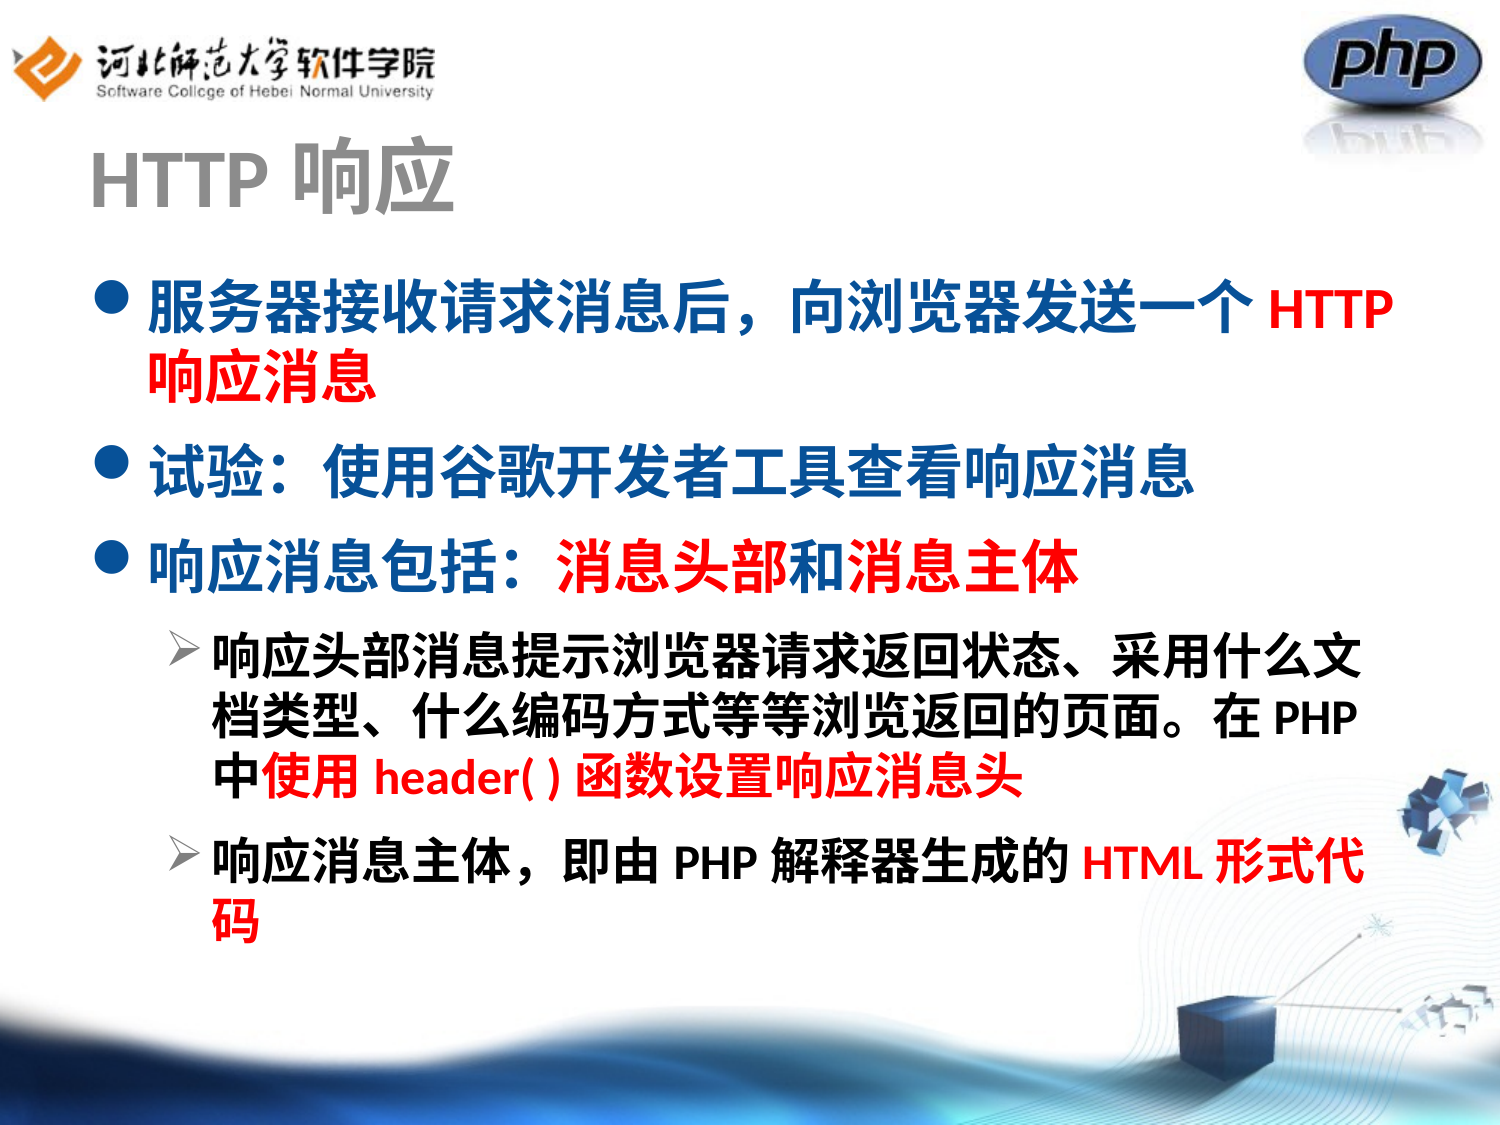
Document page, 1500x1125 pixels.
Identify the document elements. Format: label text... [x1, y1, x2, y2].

list 服务器接收请求消息后，向浏览器发送一个HTTP响应消息 试验：使用谷歌开发者工具查看响应消息 响应消息包括：消息头部和消息主体 响应头部消息提示浏览器请求返回状态、采用什么文档类型、什么编码方式等等浏览返回的页面。在PHP中使用header( )函数设置响应消息头 响应消息主体，即由PHP解释器生成的HTML形式代码 [75, 262, 1425, 1032]
picture [0, 0, 1500, 1125]
title HTTP响应 [75, 117, 1425, 233]
